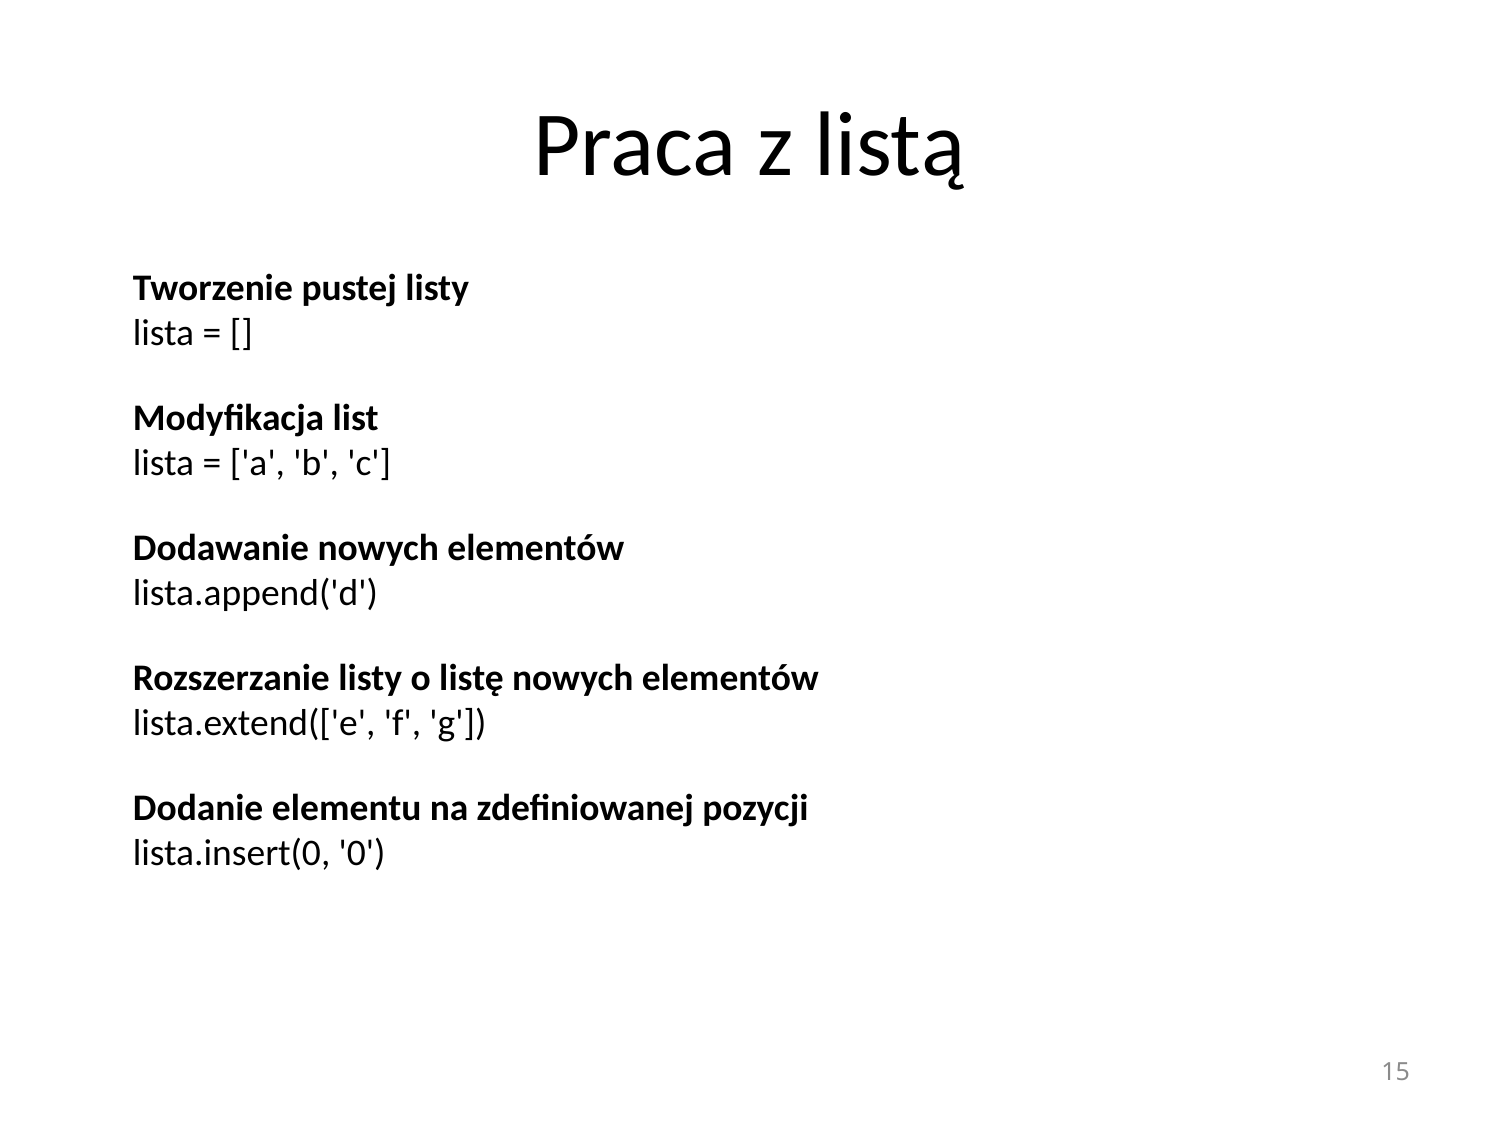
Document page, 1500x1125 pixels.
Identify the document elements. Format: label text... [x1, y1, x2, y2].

text_box Dodanie elementu na zdefiniowanej pozycji lista.insert(0, '0') [118, 775, 1300, 881]
text_box Rozszerzanie listy o listę nowych elementów lista.extend(['e', 'f', 'g']) [118, 645, 1300, 751]
text_box Dodawanie nowych elementów lista.append('d') [118, 515, 1300, 621]
text_box Modyfikacja list lista = ['a', 'b', 'c'] [118, 385, 1300, 491]
title Praca z listą [74, 44, 1426, 233]
text_box Tworzenie pustej listy lista = [] [118, 255, 1300, 361]
slide_number 15 [1074, 1042, 1425, 1103]
